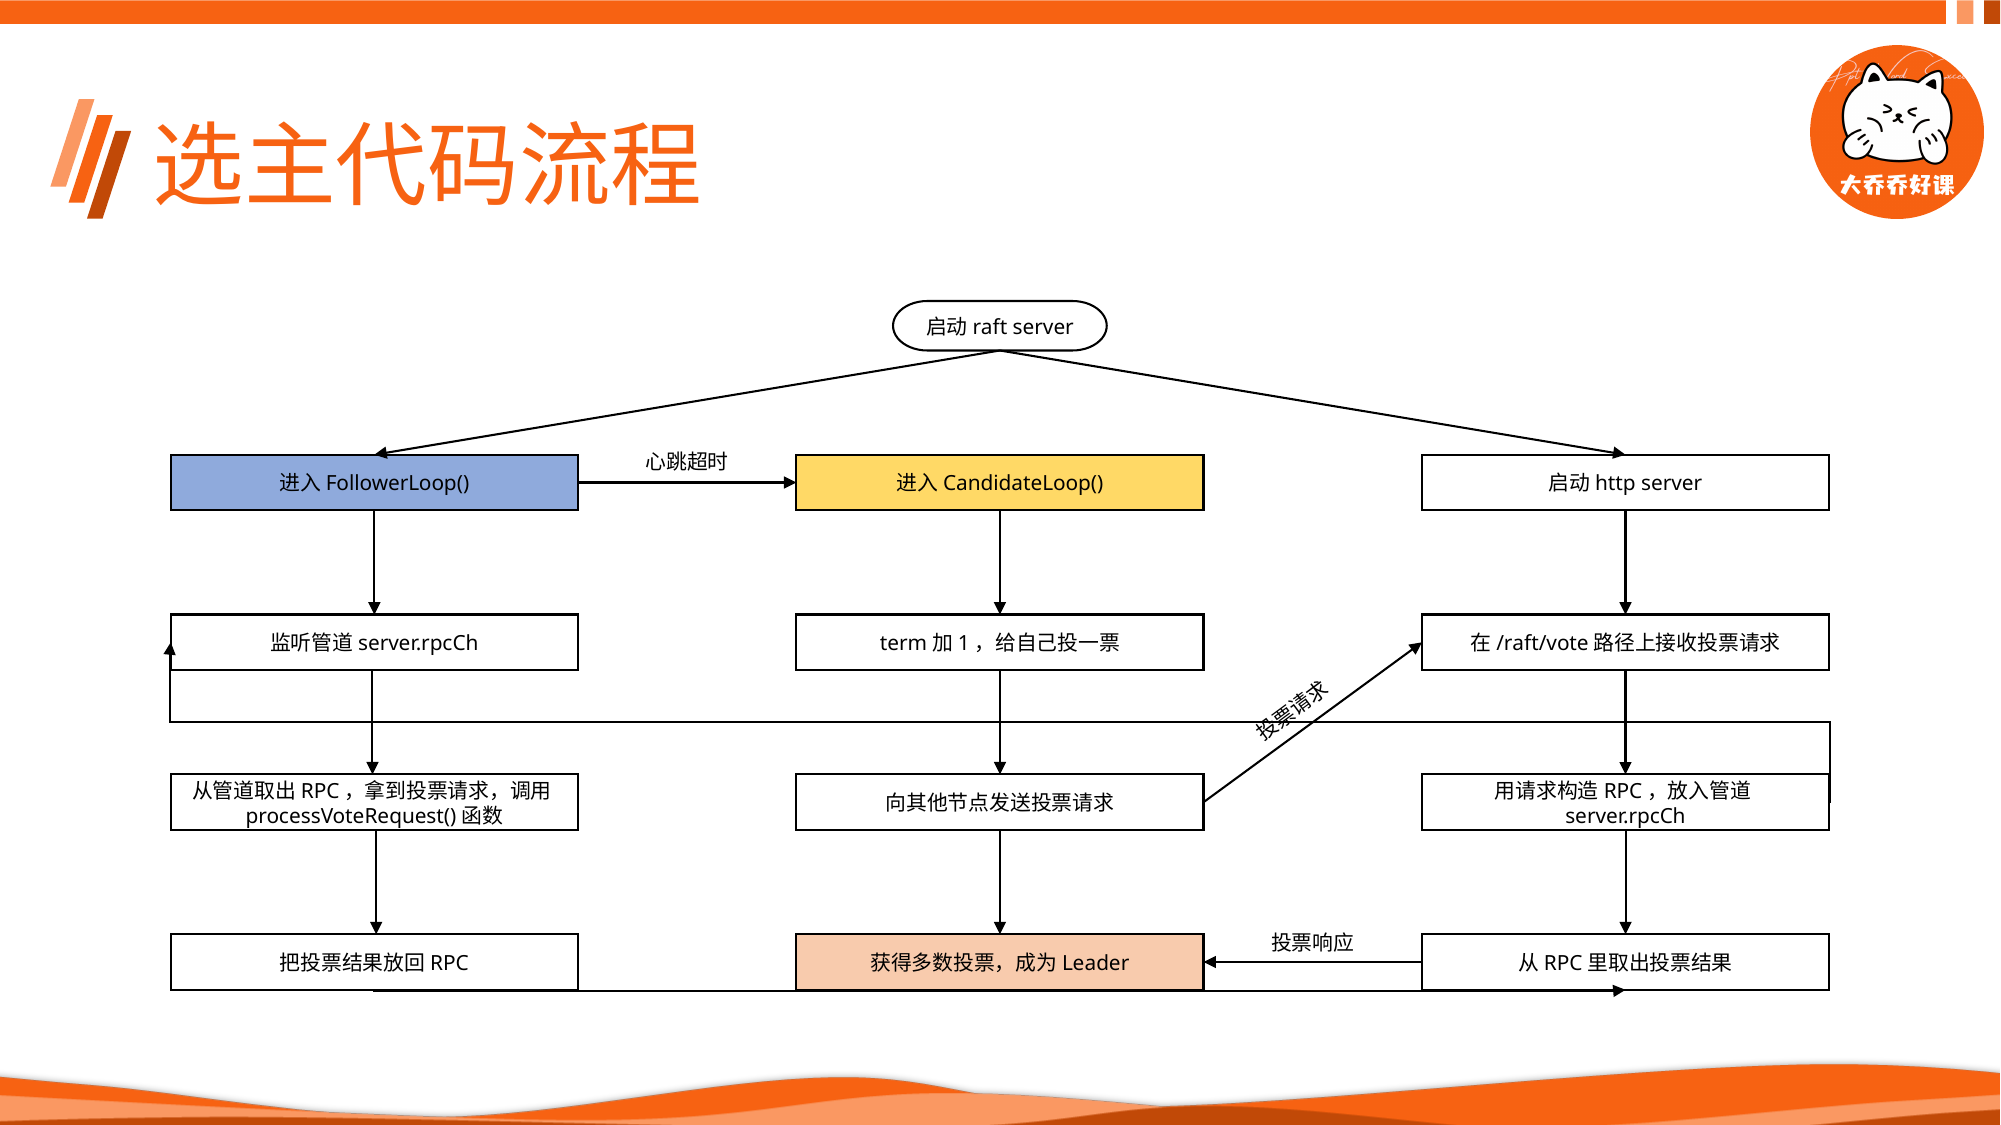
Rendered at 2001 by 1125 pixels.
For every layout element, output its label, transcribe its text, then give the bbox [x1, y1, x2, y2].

picture [1003, 1053, 2000, 1125]
text_box 获得多数投票，成为Leader [1003, 933, 1205, 990]
text_box 向其他节点发送投票请求 [795, 803, 999, 831]
picture [0, 1053, 999, 1125]
text_box 进入FollowerLoop() [170, 454, 579, 511]
picture [1849, 45, 1984, 219]
text_box 投票响应 [1256, 921, 1370, 962]
text_box 从管道取出RPC，拿到投票请求，调用processVoteRequest()函数 [170, 803, 579, 831]
text_box 心跳超时 [630, 455, 744, 482]
text_box 启动http server [1421, 454, 1830, 511]
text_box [1422, 642, 1830, 803]
text_box term加1，给自己投一票 [795, 613, 999, 642]
text_box 获得多数投票，成为Leader [795, 933, 999, 990]
text_box 启动raft server [891, 299, 1108, 350]
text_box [170, 642, 1203, 803]
text_box 进入CandidateLoop() [1003, 455, 1205, 511]
text_box 监听管道server.rpcCh [170, 613, 579, 642]
text_box 用请求构造RPC，放入管道server.rpcCh [1421, 803, 1830, 831]
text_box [374, 350, 999, 455]
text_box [999, 803, 1003, 1125]
text_box 把投票结果放回RPC [170, 933, 579, 991]
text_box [999, 364, 1003, 642]
text_box term加1，给自己投一票 [1003, 613, 1205, 642]
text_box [1203, 642, 1422, 803]
title 选主代码流程 [137, 59, 1863, 278]
text_box 从RPC里取出投票结果 [1421, 933, 1830, 991]
text_box 在/raft/vote路径上接收投票请求 [1421, 613, 1830, 642]
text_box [999, 350, 1626, 455]
text_box 向其他节点发送投票请求 [1003, 803, 1205, 831]
text_box 进入CandidateLoop() [795, 455, 999, 511]
